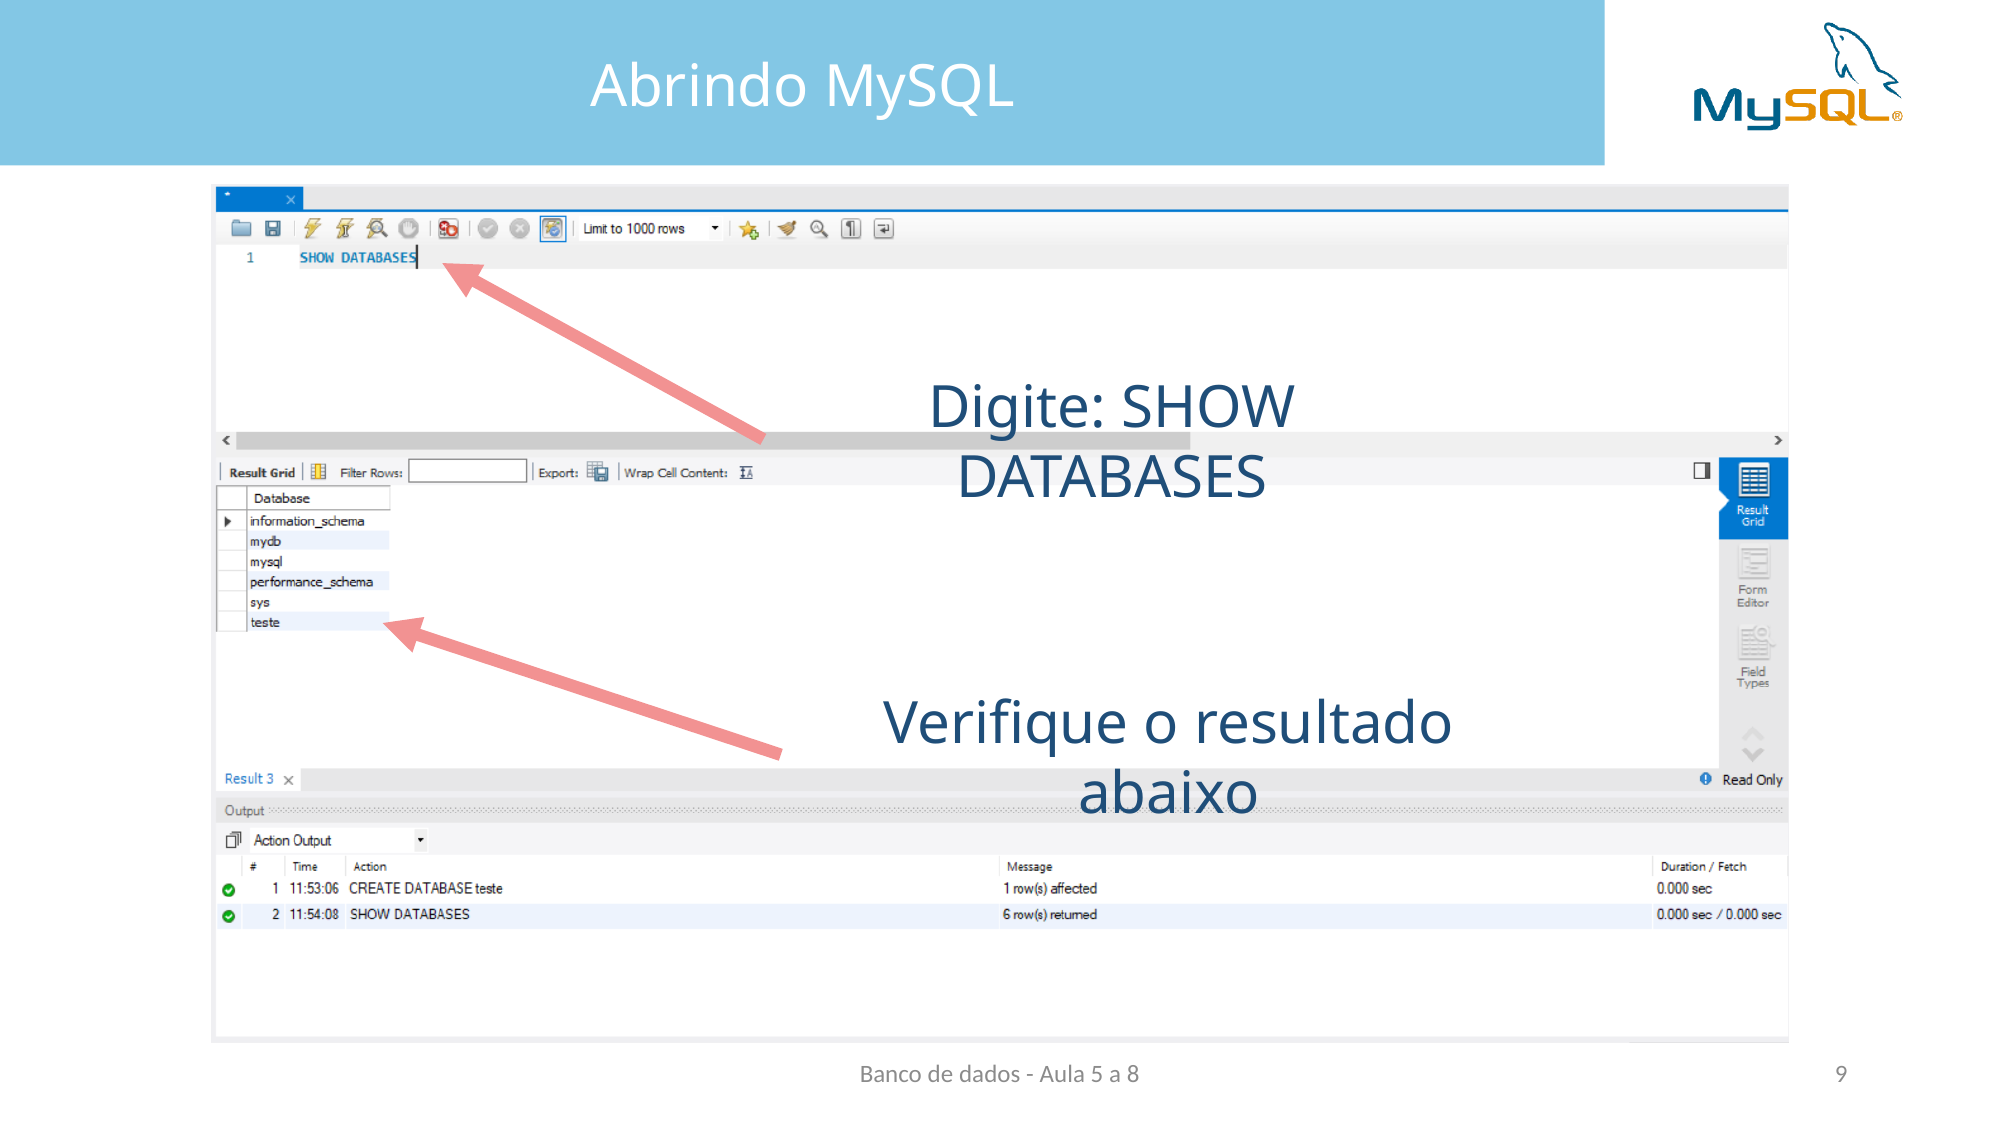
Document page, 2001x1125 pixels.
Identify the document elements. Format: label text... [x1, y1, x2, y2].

picture [1662, 0, 1934, 166]
footer Banco de dados - Aula 5 a 8 [662, 1043, 1338, 1103]
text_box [442, 262, 764, 405]
picture [211, 184, 1789, 1043]
text_box Abrindo MySQL [0, 0, 1606, 166]
slide_number 9 [1412, 1042, 1863, 1103]
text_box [382, 622, 781, 721]
